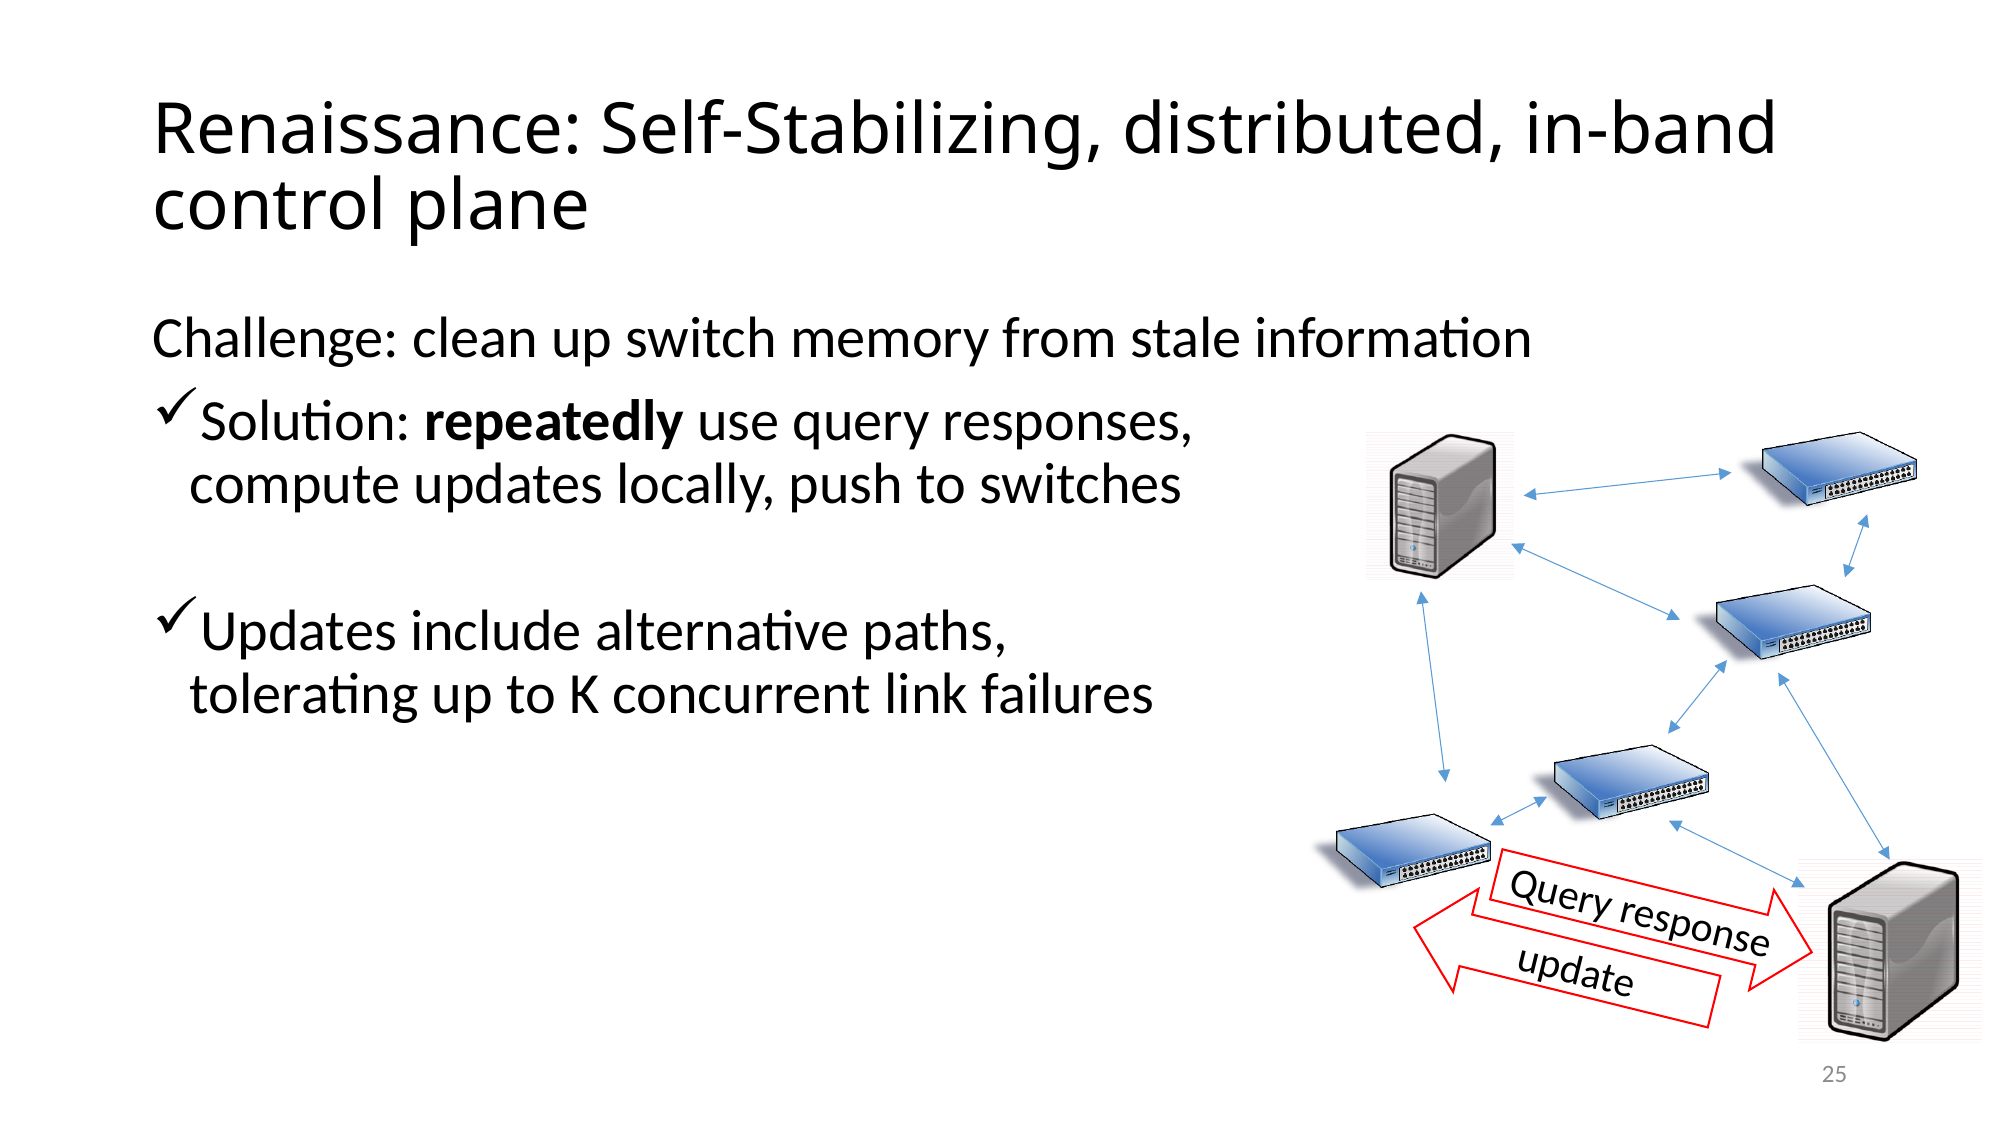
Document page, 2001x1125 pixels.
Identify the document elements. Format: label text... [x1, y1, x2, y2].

picture [1523, 739, 1709, 833]
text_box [1668, 820, 1805, 888]
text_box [1523, 472, 1731, 496]
text_box update [1412, 901, 1722, 1029]
picture [1685, 579, 1871, 673]
picture [1366, 432, 1514, 580]
text_box Query response [1491, 848, 1798, 993]
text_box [1844, 519, 1868, 578]
picture [1305, 808, 1491, 901]
picture [1798, 859, 1982, 1043]
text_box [1511, 543, 1681, 620]
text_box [1778, 672, 1890, 860]
list Challenge: clean up switch memory from stale information Solution: repeatedly use query responses, compute updates locally, push to switches Updates include alternative paths, tolerating up to K concurrent link failures [137, 299, 1863, 1014]
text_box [1668, 660, 1727, 734]
slide_number 25 [1412, 1042, 1863, 1103]
title Renaissance: Self-Stabilizing, distributed, in-band control plane [137, 59, 1863, 278]
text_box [1420, 591, 1446, 783]
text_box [1490, 796, 1548, 826]
picture [1731, 426, 1917, 519]
